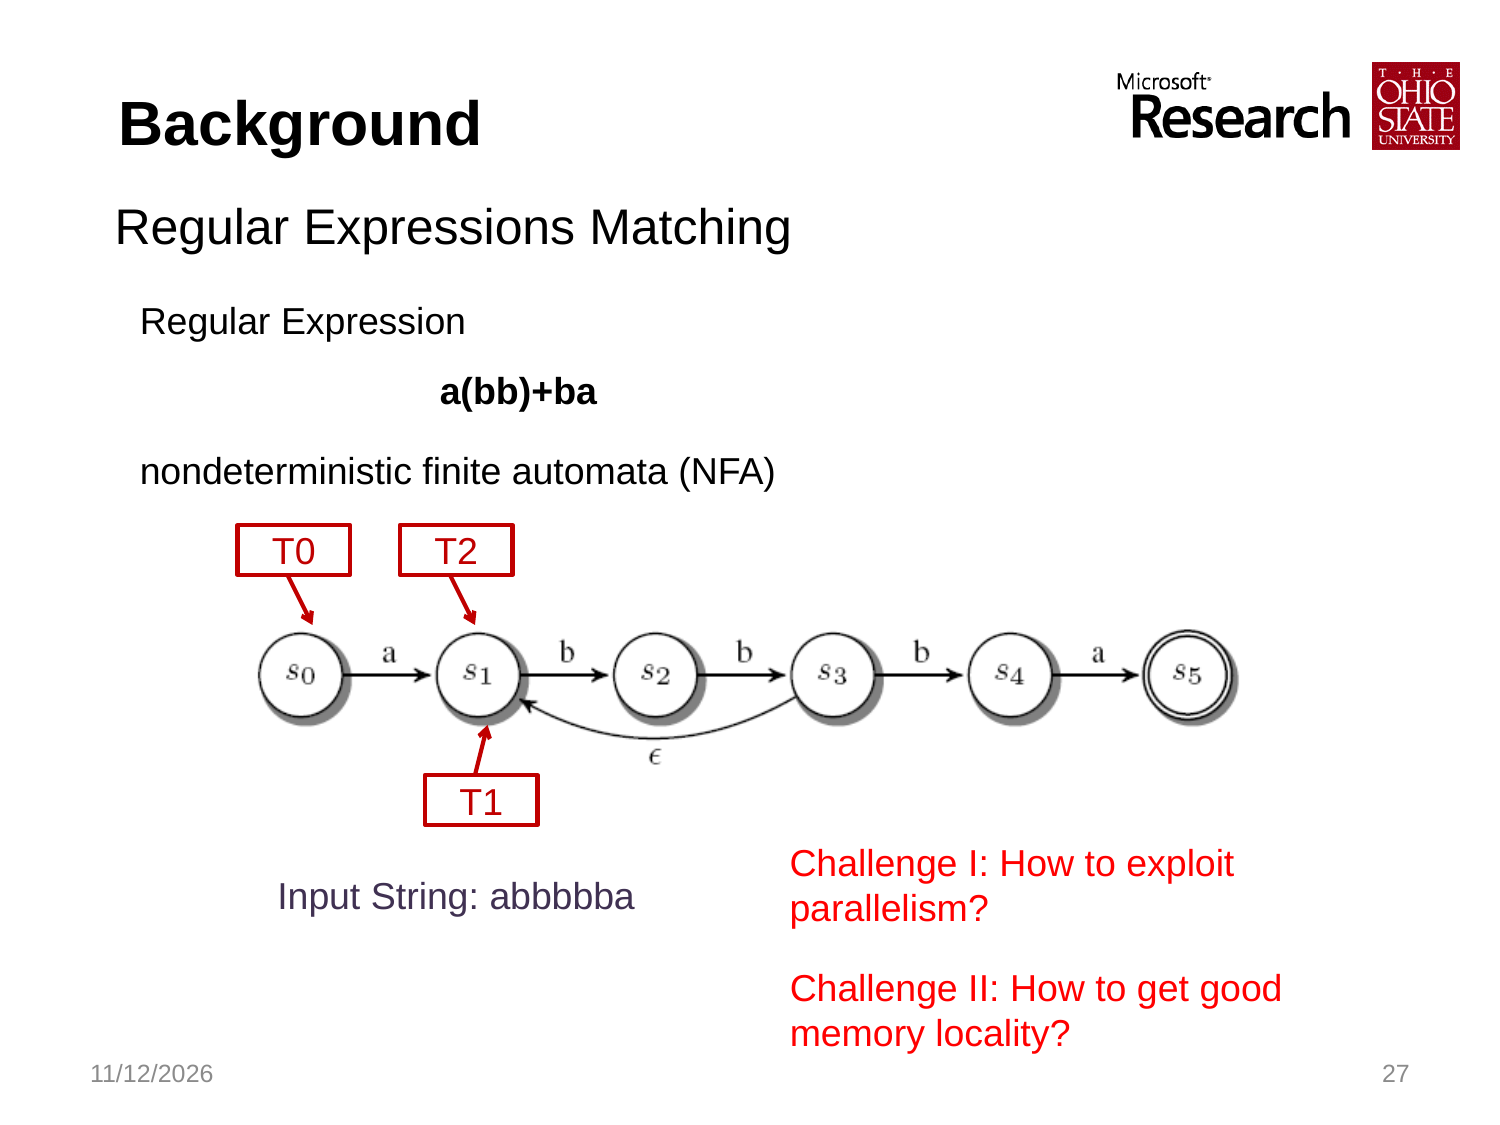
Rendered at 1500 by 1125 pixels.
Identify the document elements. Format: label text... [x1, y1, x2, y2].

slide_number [75, 1042, 425, 1103]
text_box Regular Expression a(bb)+ba [124, 289, 875, 420]
text_box Input String: abbbbba [262, 864, 774, 925]
picture [1117, 72, 1351, 138]
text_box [237, 524, 351, 626]
slide_number 27 [1074, 1042, 1425, 1103]
title Background [103, 41, 588, 187]
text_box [424, 724, 538, 826]
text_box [399, 524, 513, 626]
text_box Challenge I: How to exploit parallelism? [774, 831, 1313, 937]
text_box Regular Expressions Matching [99, 187, 838, 263]
picture [1372, 62, 1460, 151]
text_box nondeterministic finite automata (NFA) [124, 439, 875, 500]
text_box Challenge II: How to get good memory locality? [774, 956, 1325, 1062]
picture [249, 599, 1262, 782]
